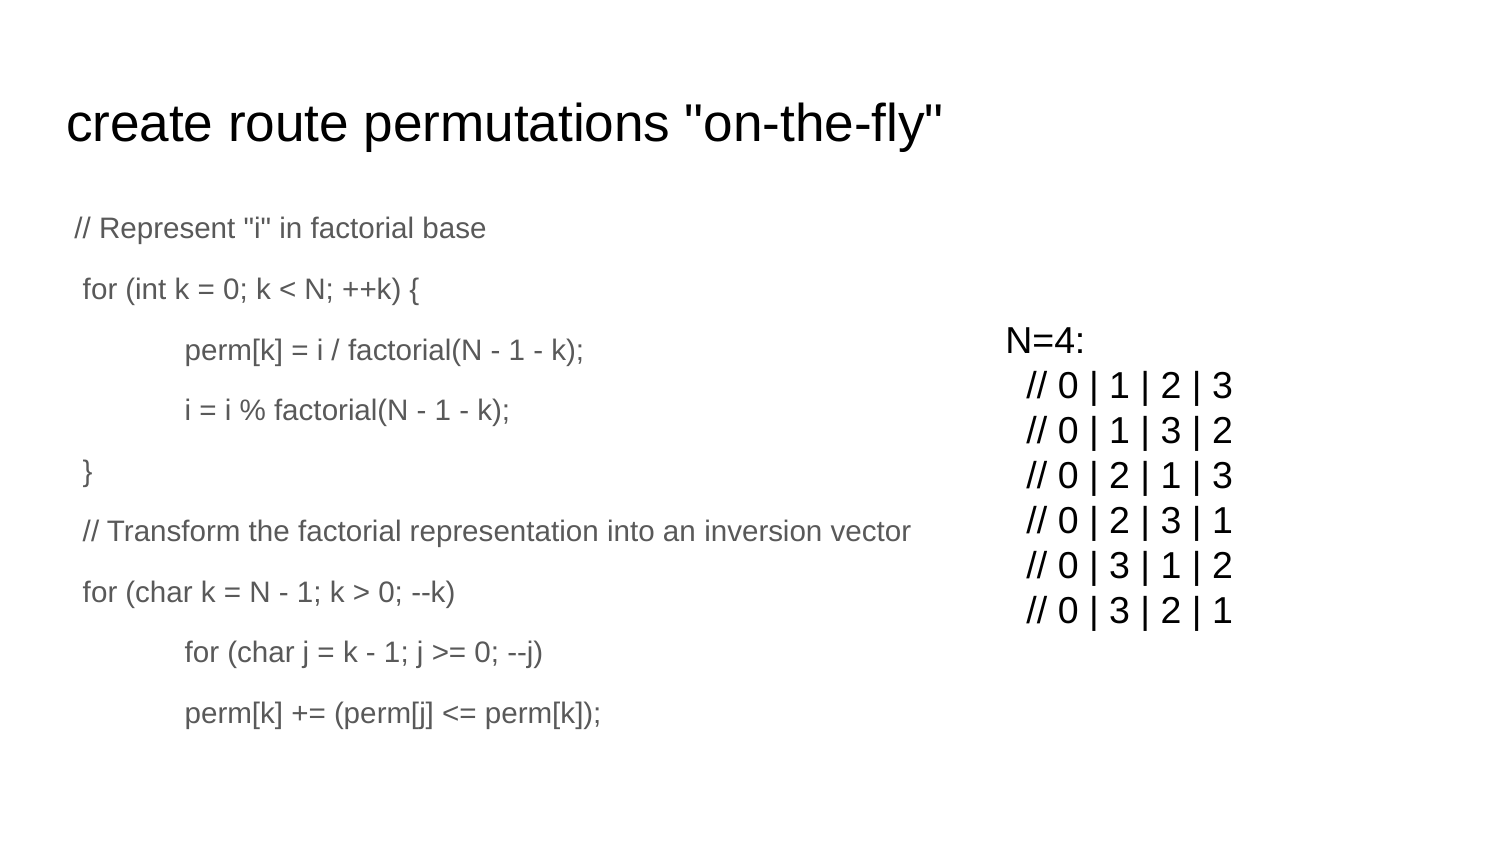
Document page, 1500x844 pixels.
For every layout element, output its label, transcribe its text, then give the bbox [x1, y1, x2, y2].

list // Represent "i" in factorial base for (int k = 0; k < N; ++k) { perm[k] = i / factorial(N - 1 - k); i = i % factorial(N - 1 - k); } // Transform the factorial representation into an inversion vector for (char k = N - 1; k > 0; --k) for (char j = k - 1; j >= 0; --j) perm[k] += (perm[j] <= perm[k]); [51, 189, 1449, 750]
text_box N=4: // 0 | 1 | 2 | 3 // 0 | 1 | 3 | 2 // 0 | 2 | 1 | 3 // 0 | 2 | 3 | 1 // 0 | 3 | 1 | 2 // 0 | 3 | 2 | 1 [990, 300, 1449, 646]
title create route permutations "on-the-fly" [51, 72, 1449, 167]
